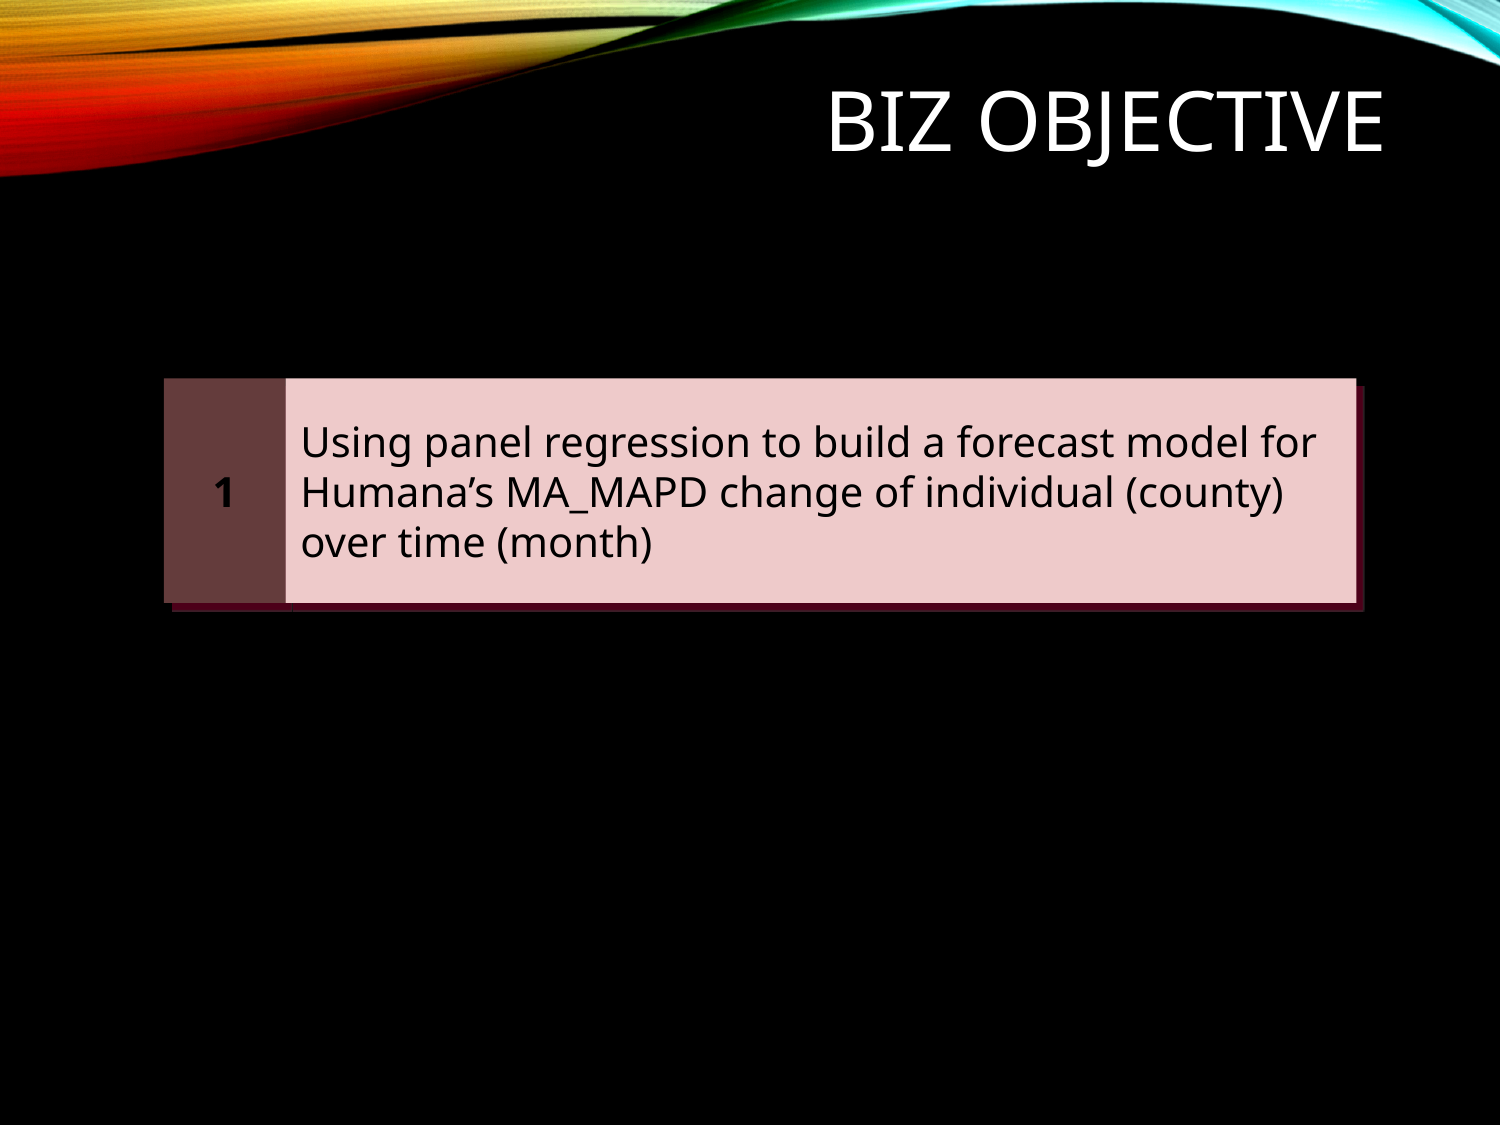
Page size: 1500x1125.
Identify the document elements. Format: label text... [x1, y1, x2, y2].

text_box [163, 378, 1357, 604]
title Biz Objective [356, 24, 1403, 224]
picture [0, 0, 1500, 178]
